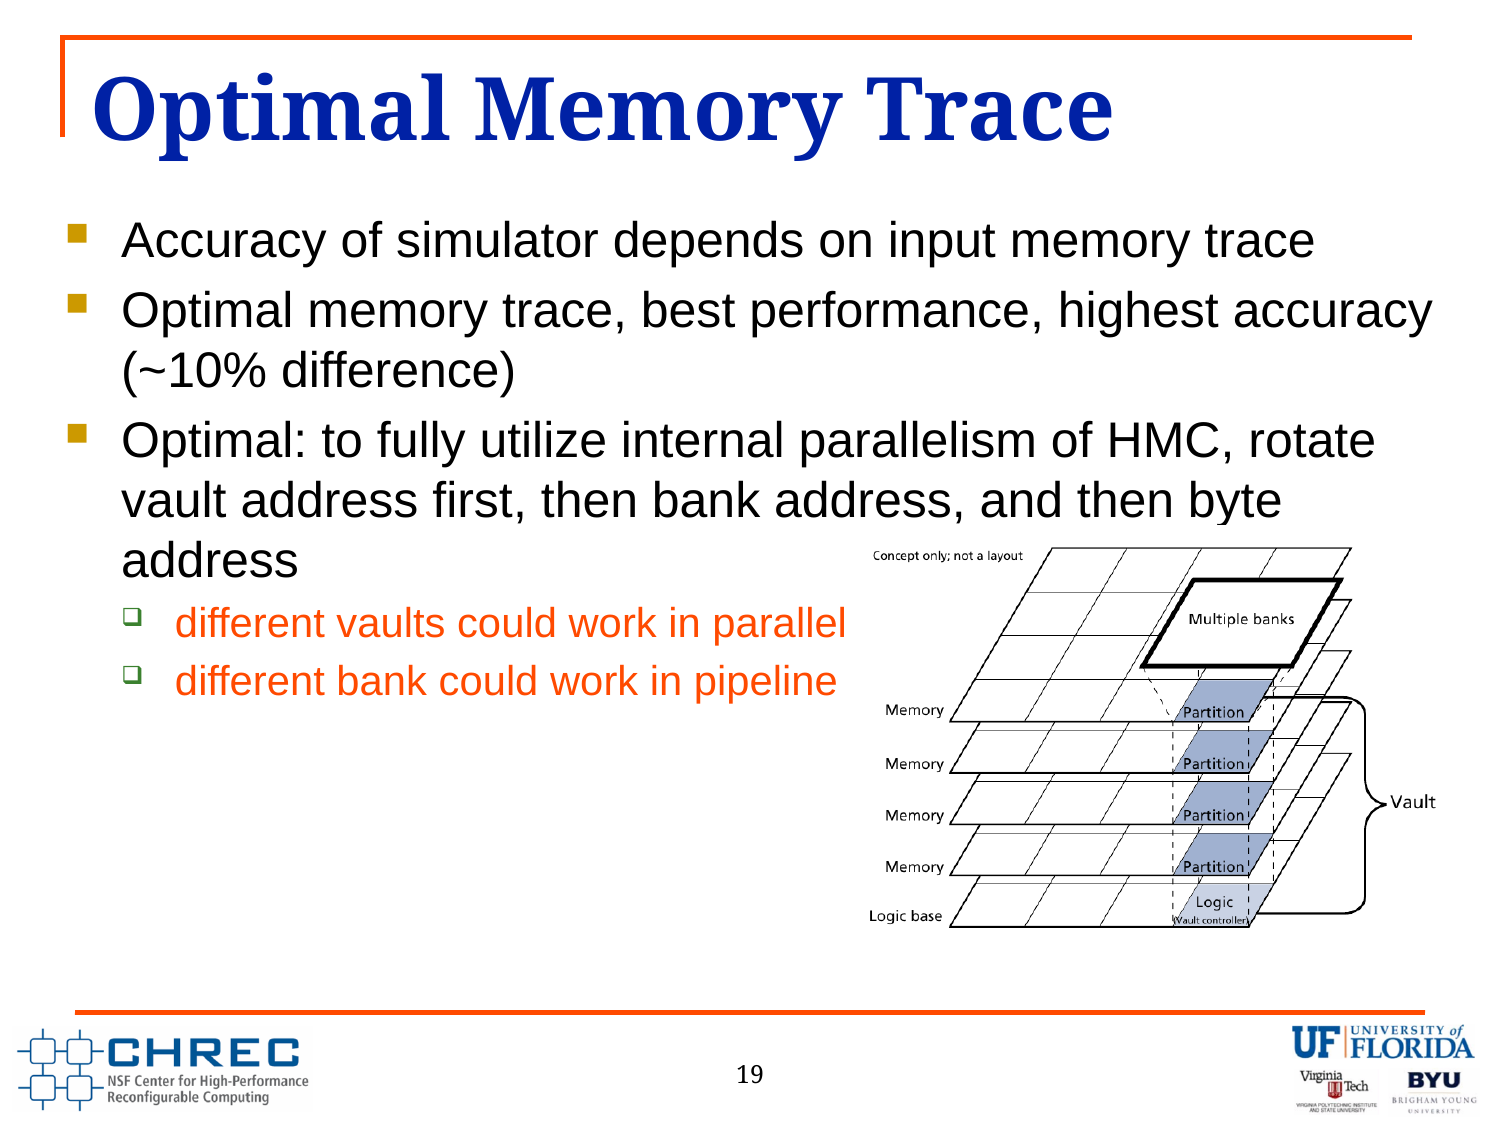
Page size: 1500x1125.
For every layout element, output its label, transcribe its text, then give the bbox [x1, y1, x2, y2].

title Optimal Memory Trace [74, 45, 1426, 199]
slide_number 19 [599, 1024, 901, 1101]
list Accuracy of simulator depends on input memory trace Optimal memory trace, best performance, highest accuracy (~10% difference) Optimal: to fully utilize internal parallelism of HMC, rotate vault address first, then bank address, and then byte address different vaults could work in parallel different bank could work in pipeline [49, 199, 1451, 1006]
picture [12, 1026, 313, 1112]
picture [1287, 1021, 1485, 1117]
picture [852, 525, 1451, 937]
